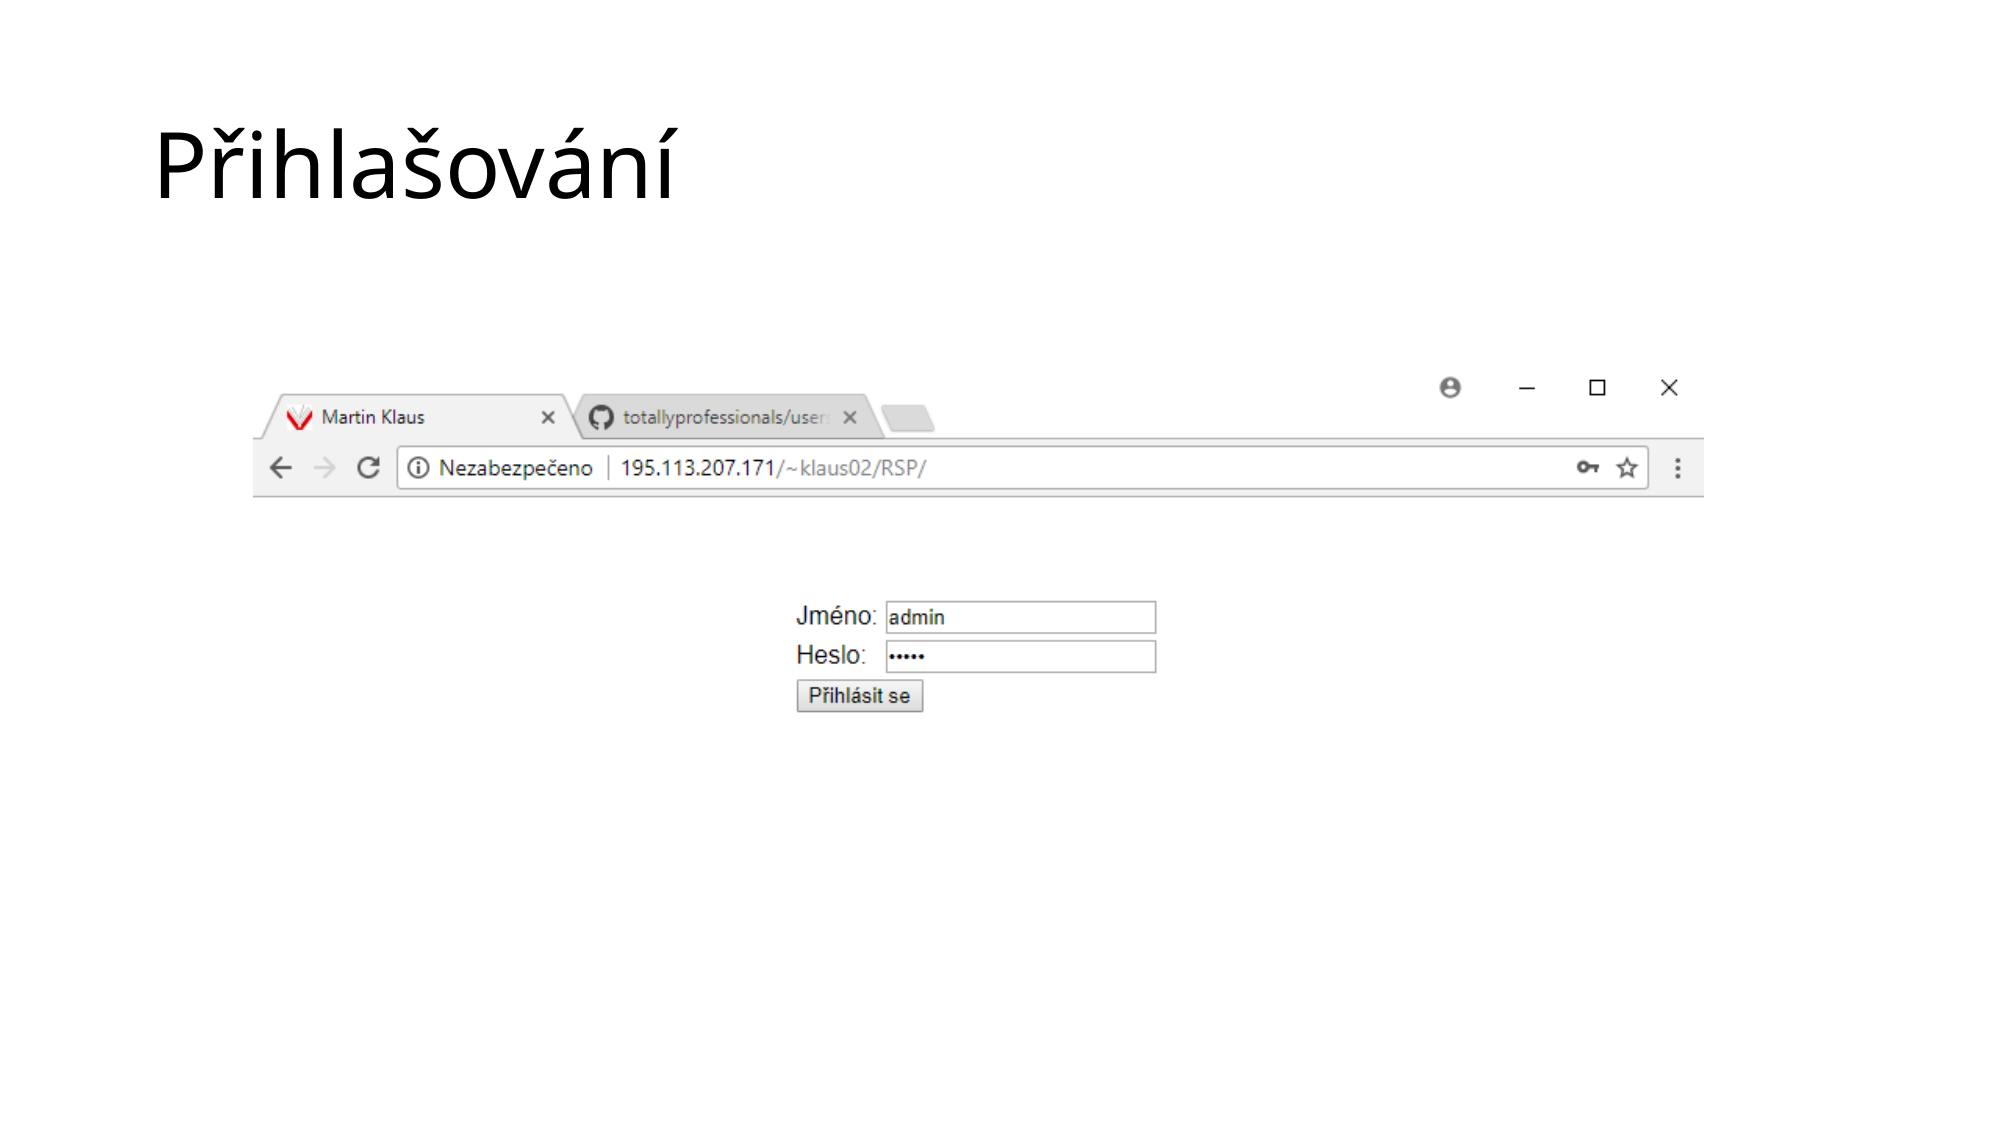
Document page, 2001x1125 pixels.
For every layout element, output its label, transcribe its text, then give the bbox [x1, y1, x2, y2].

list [253, 369, 1704, 791]
title Přihlašování [137, 59, 1863, 278]
